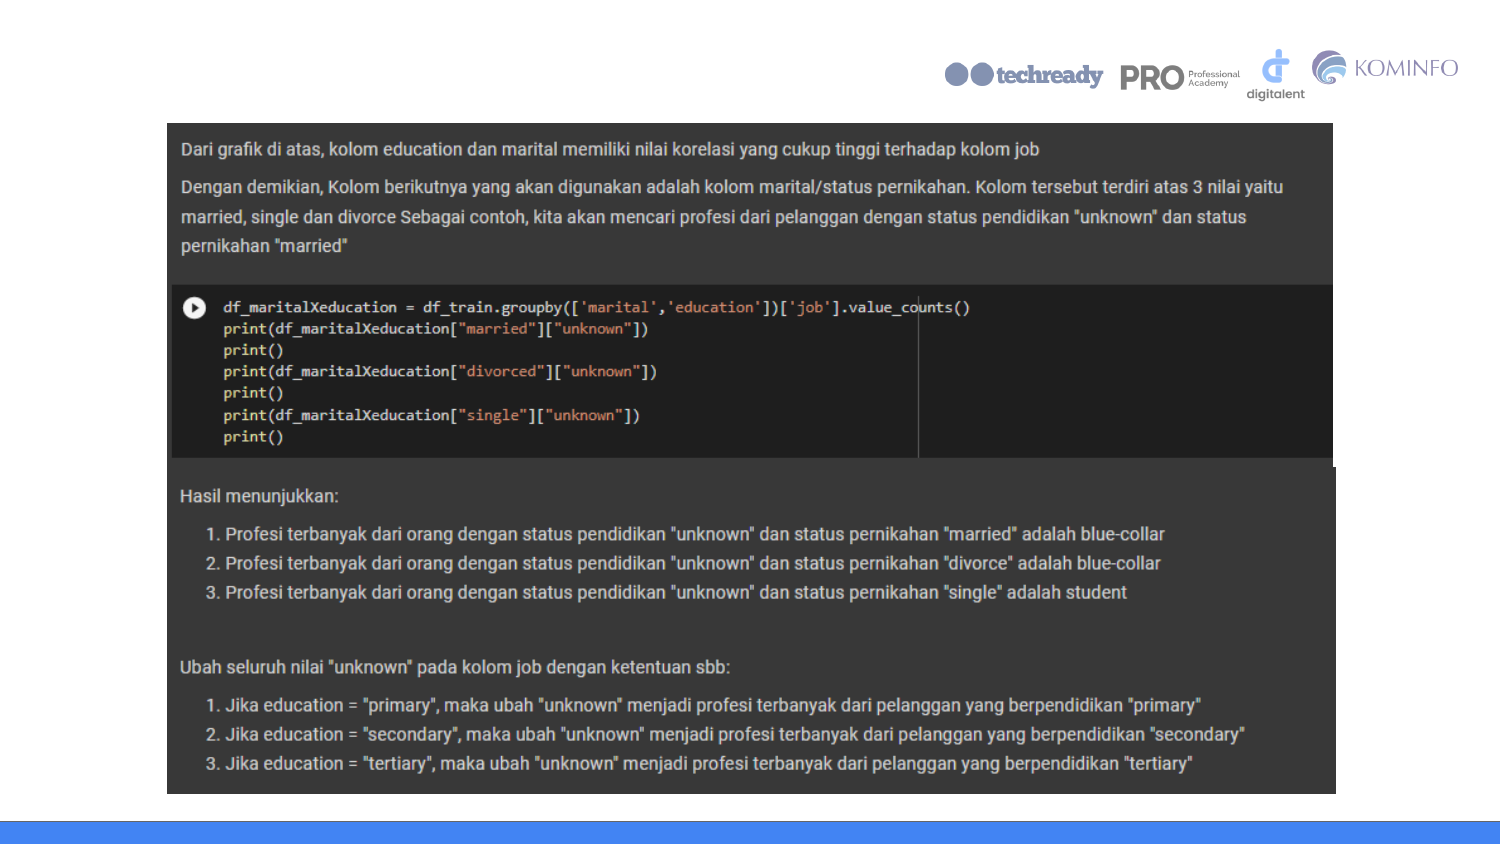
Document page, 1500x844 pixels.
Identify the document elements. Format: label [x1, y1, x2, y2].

picture [167, 122, 1336, 794]
